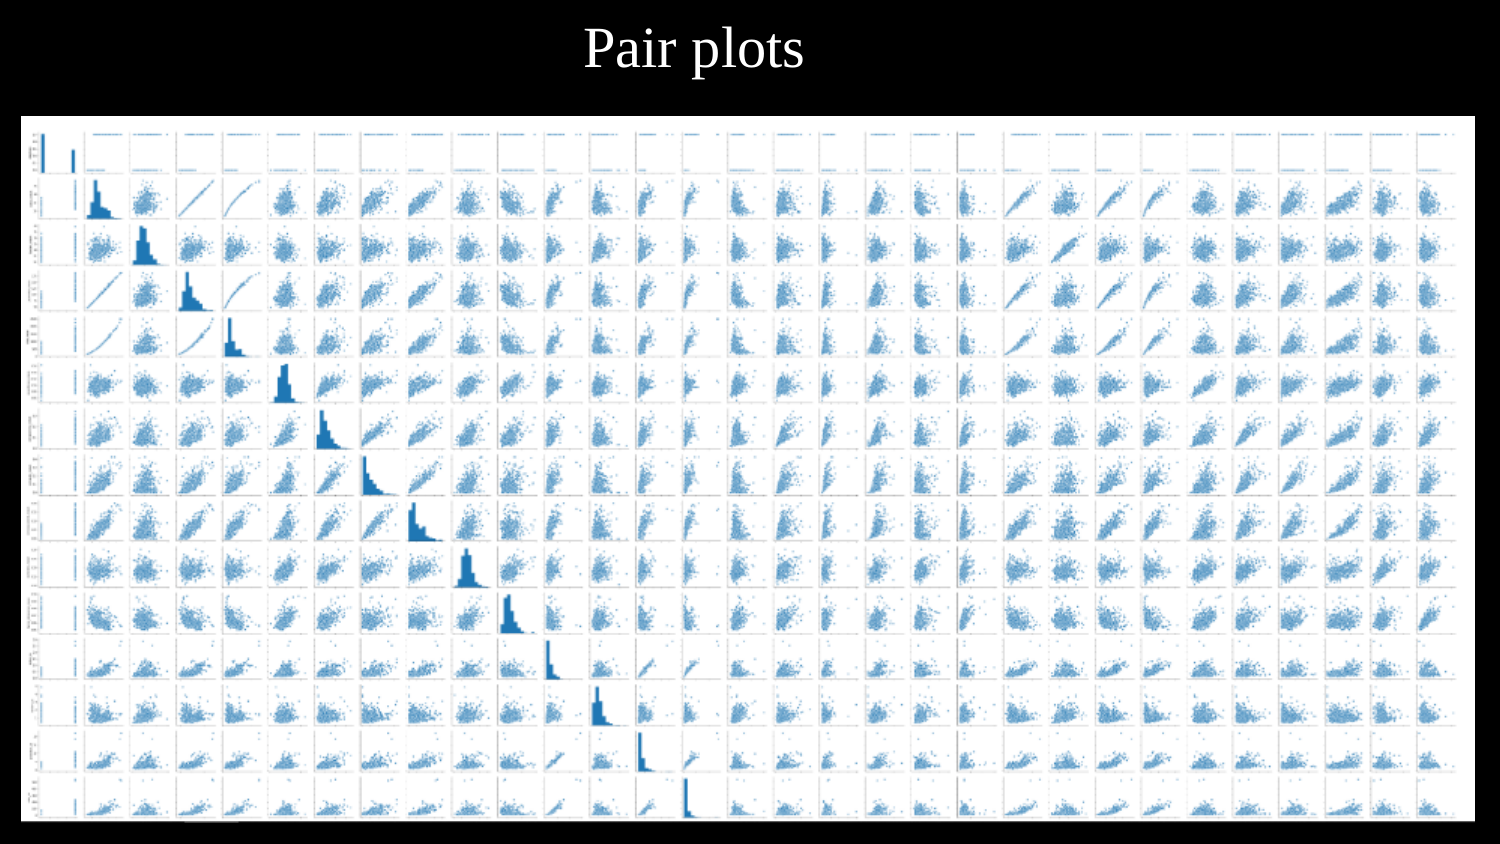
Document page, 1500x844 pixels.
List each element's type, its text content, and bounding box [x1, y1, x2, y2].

picture [21, 116, 1475, 823]
text_box Pair plots [568, 1, 821, 87]
